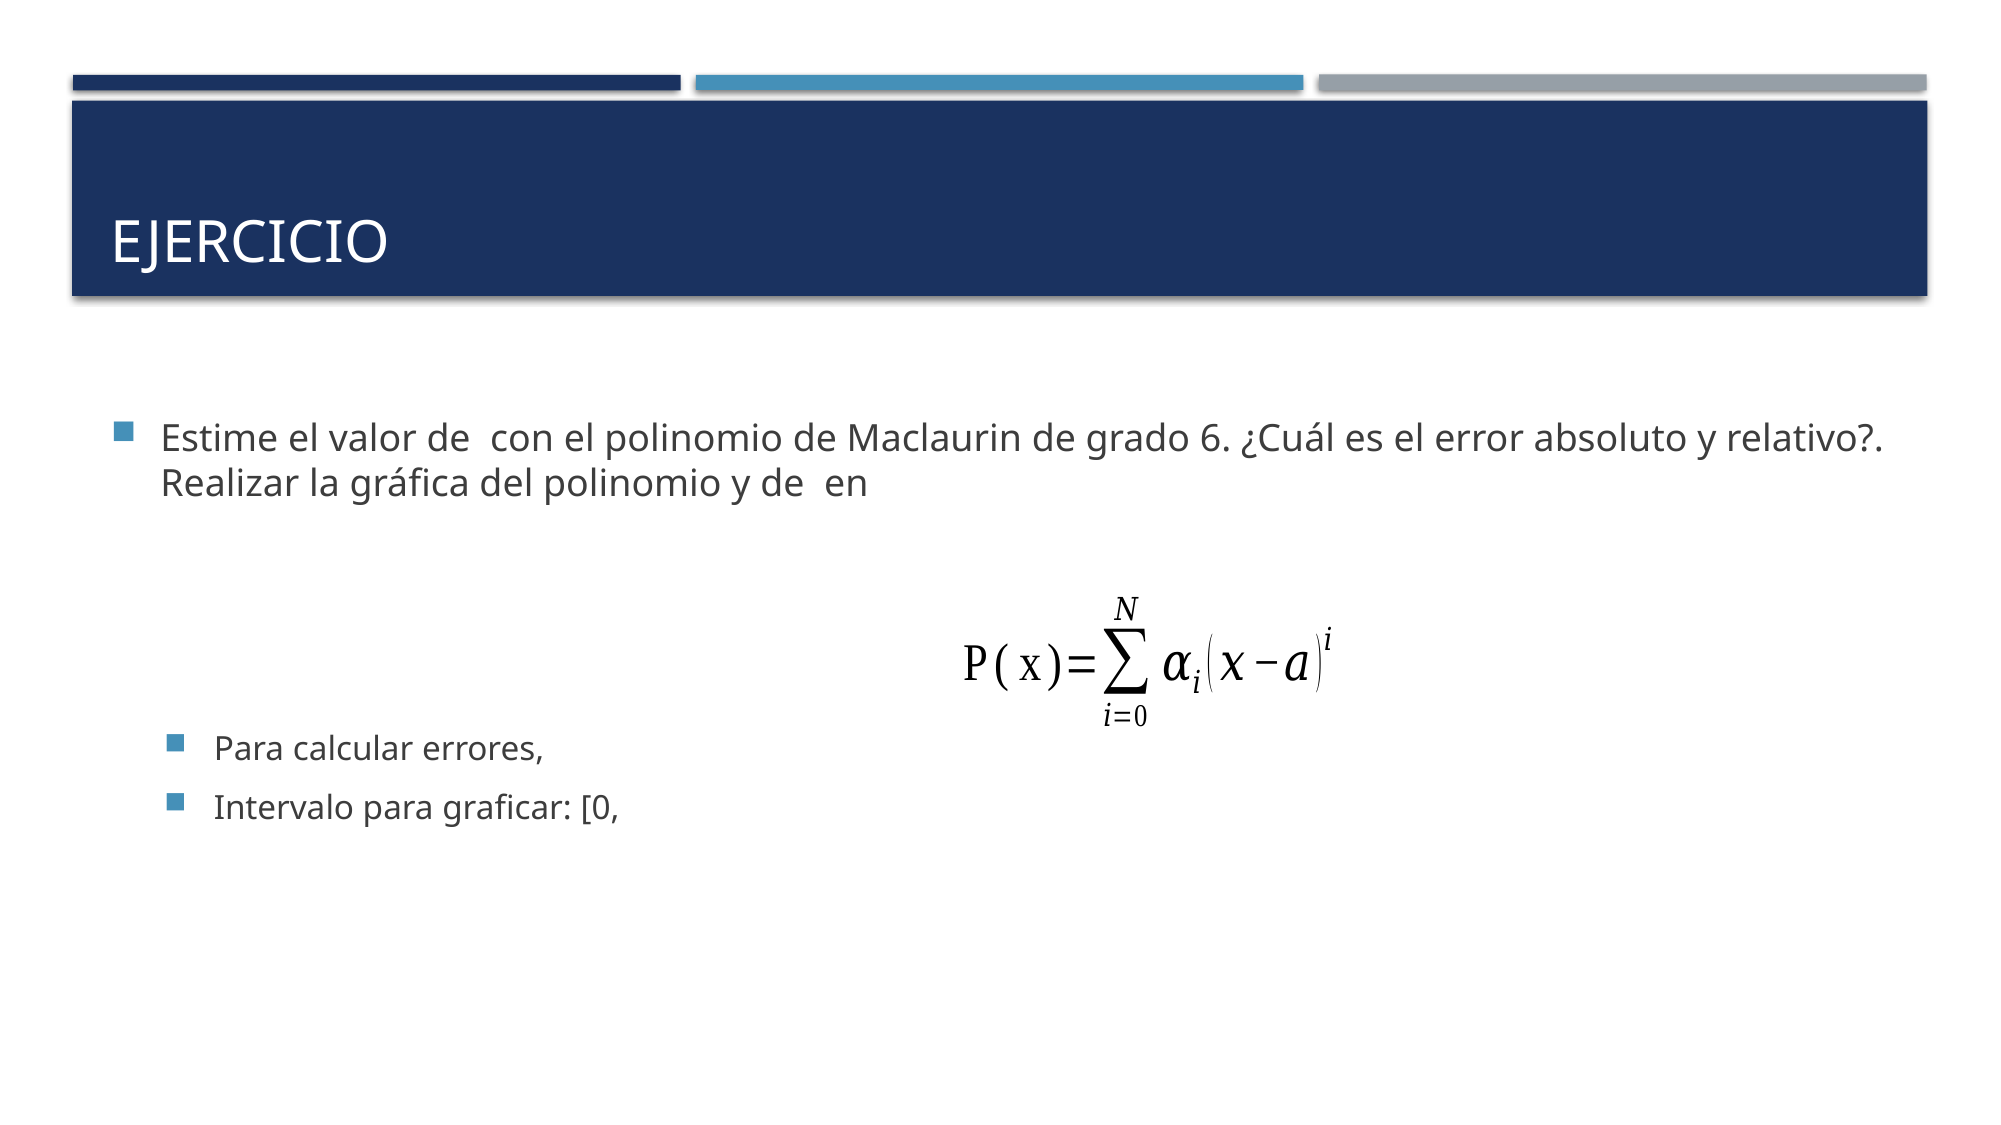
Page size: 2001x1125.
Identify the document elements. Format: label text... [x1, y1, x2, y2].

title ejercicio [95, 115, 1905, 282]
